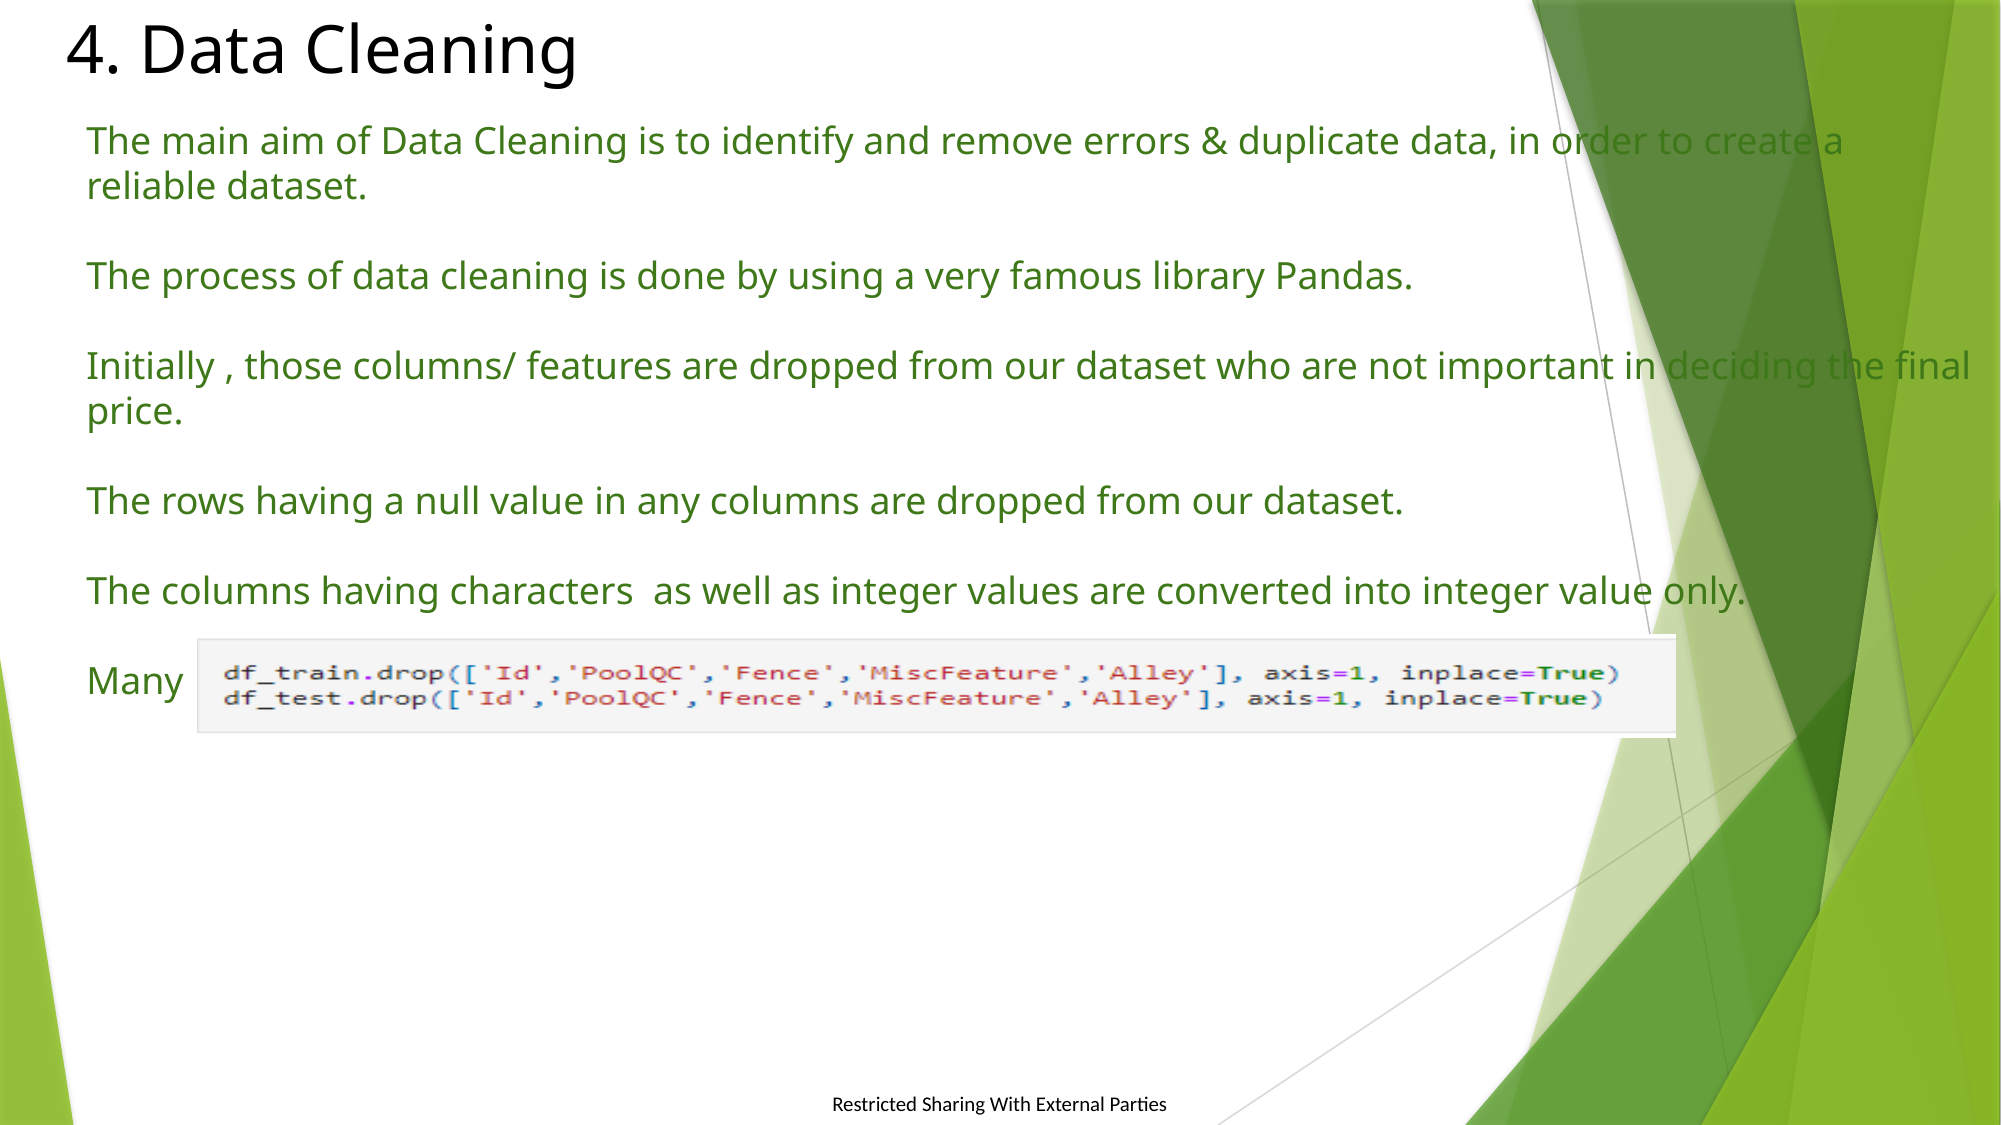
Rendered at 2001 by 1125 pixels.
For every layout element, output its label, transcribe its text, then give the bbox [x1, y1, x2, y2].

text_box The main aim of Data Cleaning is to identify and remove errors & duplicate data, in order to create a reliable dataset. The process of data cleaning is done by using a very famous library Pandas. Initially , those columns/ features are dropped from our dataset who are not important in deciding the final price. The rows having a null value in any columns are dropped from our dataset. The columns having characters as well as integer values are converted into integer value only. Many more data cleaning techniques are used to improve the quality of our dataset. [71, 109, 2000, 710]
text_box 4. Data Cleaning [0, 0, 1233, 140]
picture [196, 634, 1677, 739]
